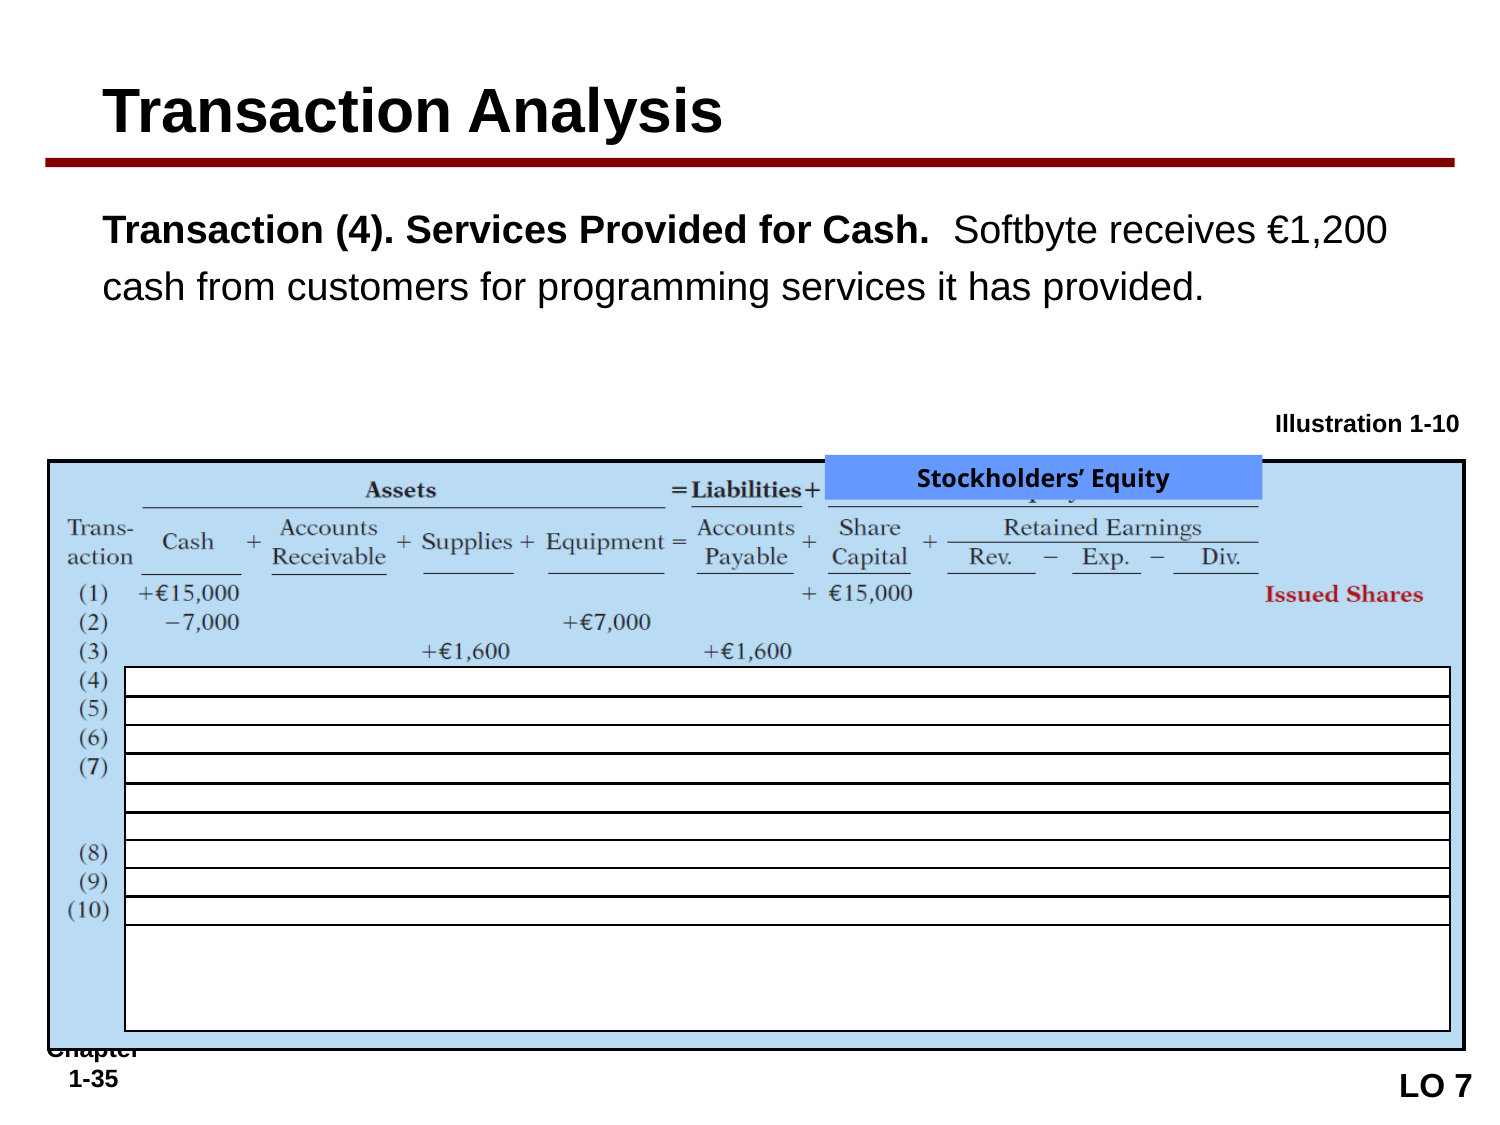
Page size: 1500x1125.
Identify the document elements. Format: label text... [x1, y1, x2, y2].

text_box Transaction Analysis [87, 62, 1413, 155]
text_box Transaction (4). Services Provided for Cash. Softbyte receives €1,200 cash from customers for programming services it has provided. [87, 187, 1438, 317]
picture [49, 462, 1463, 1048]
text_box LO 7 [1362, 1057, 1488, 1112]
text_box Illustration 1-10 [1210, 399, 1475, 445]
text_box Stockholders’ Equity [824, 454, 1263, 460]
